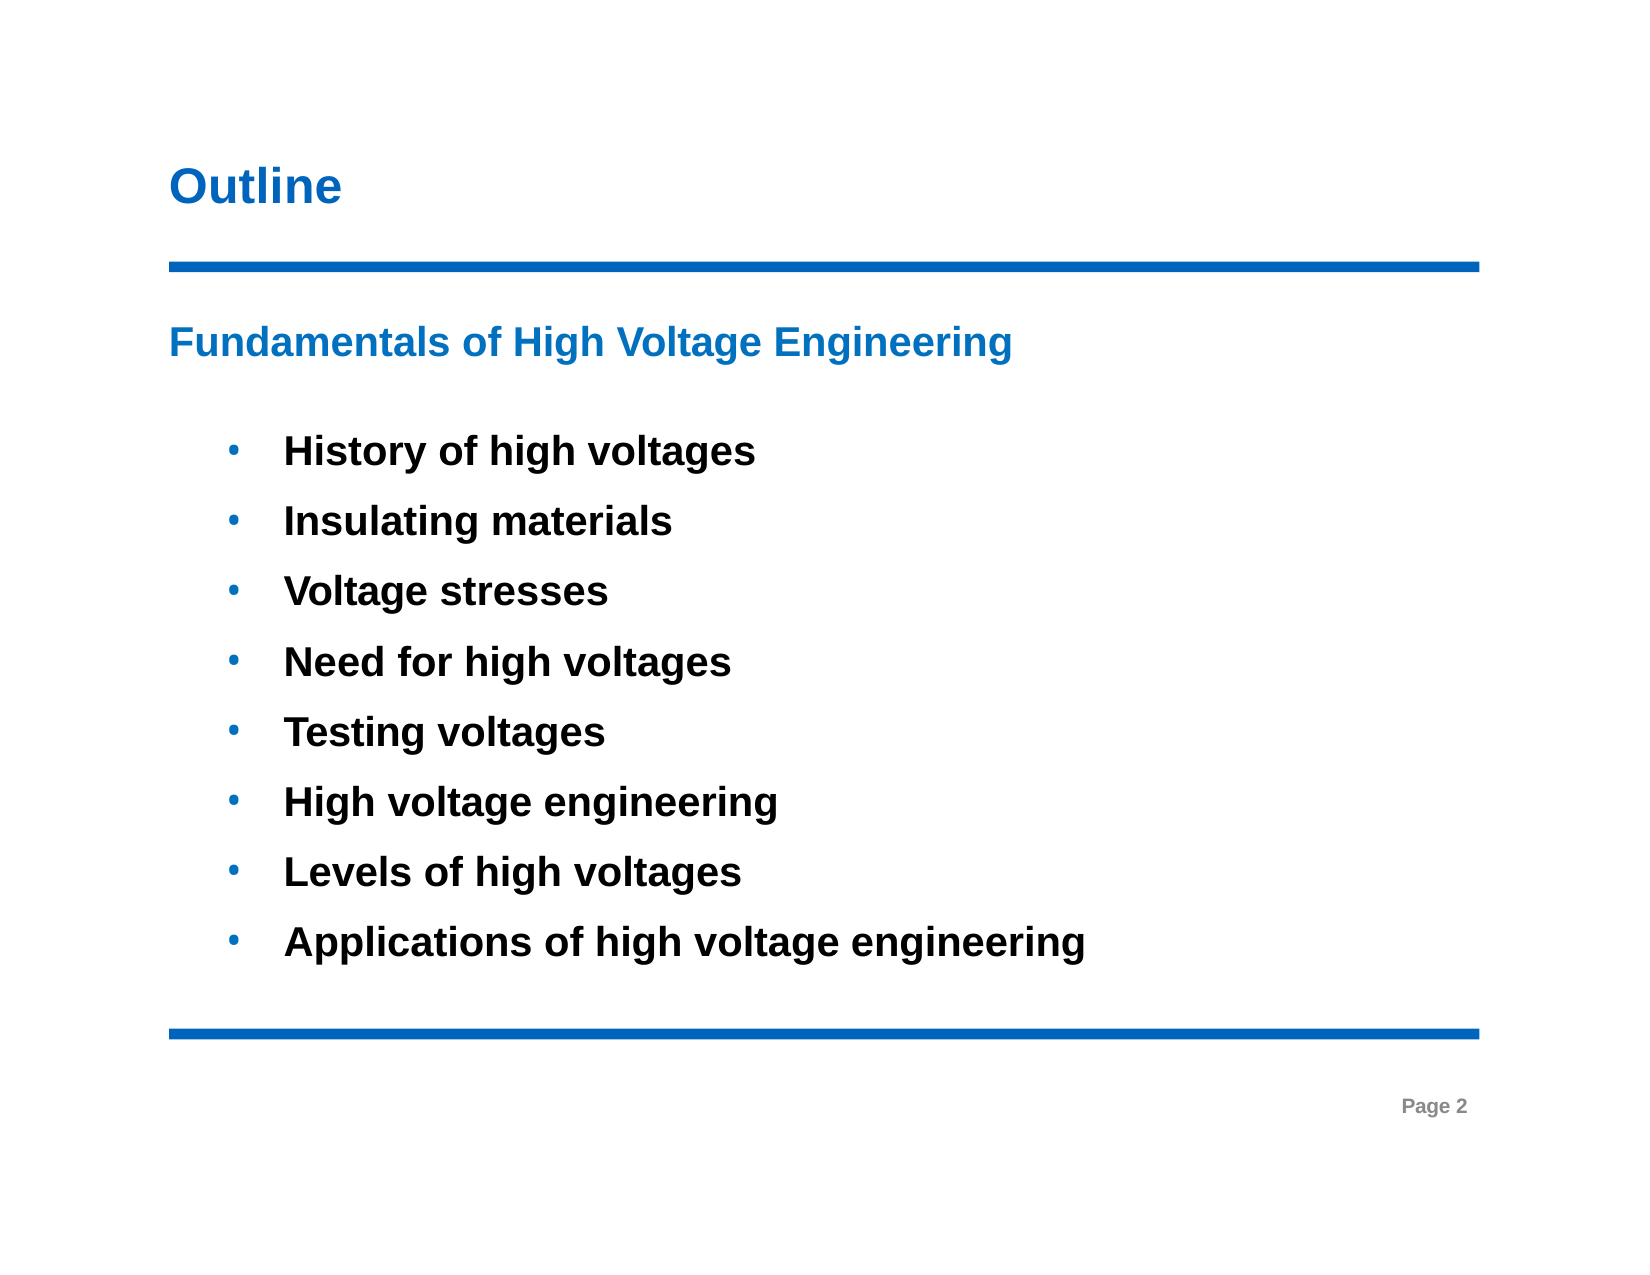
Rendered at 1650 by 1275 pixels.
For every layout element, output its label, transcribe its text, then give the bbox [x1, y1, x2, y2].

slide_number Page 2 [1399, 1092, 1487, 1275]
text_box Fundamentals of High Voltage Engineering History of high voltages Insulating materials Voltage stresses Need for high voltages Testing voltages High voltage engineering Levels of high voltages Applications of high voltage engineering [166, 312, 1091, 965]
title Outline [166, 151, 344, 312]
